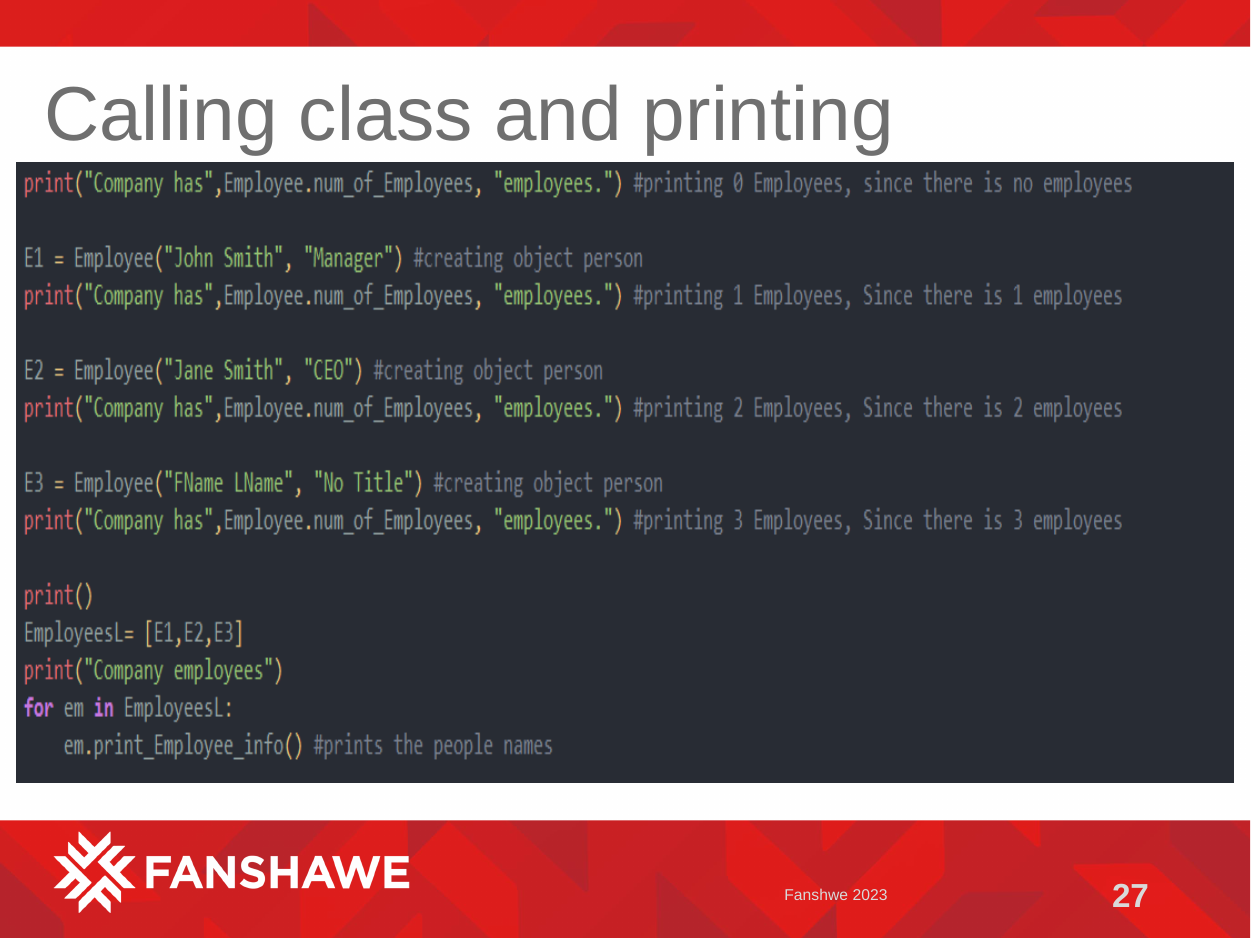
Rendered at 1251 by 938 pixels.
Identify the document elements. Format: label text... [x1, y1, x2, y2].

slide_number 27 [1066, 868, 1165, 919]
picture [0, 0, 1251, 938]
footer Fanshwe 2023 [624, 868, 1047, 919]
title Calling class and printing [29, 49, 1205, 162]
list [16, 162, 1234, 783]
